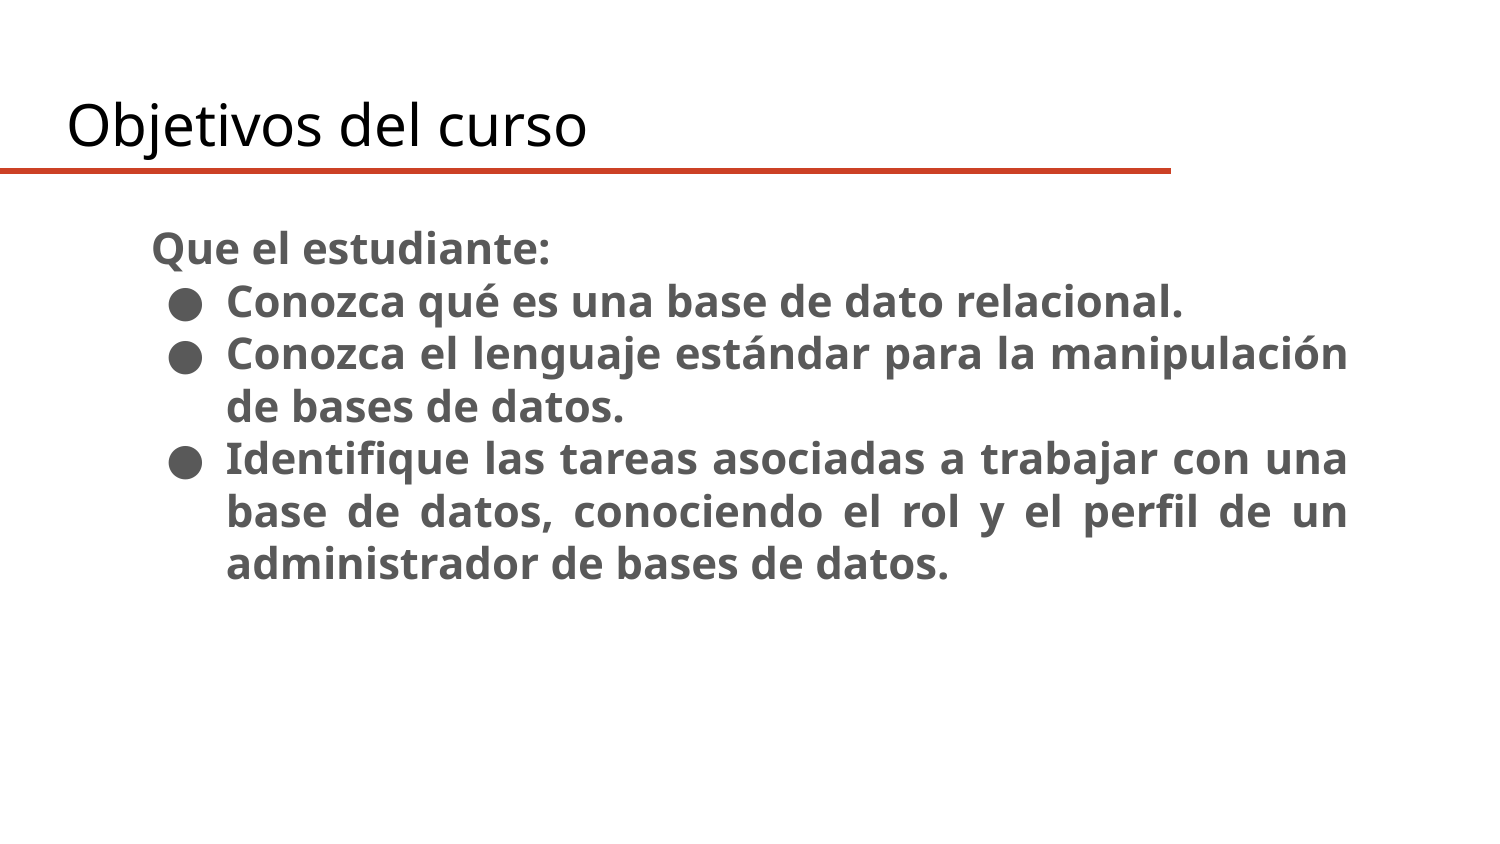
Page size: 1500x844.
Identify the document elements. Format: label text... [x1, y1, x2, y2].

title Objetivos del curso [51, 72, 1449, 167]
list Que el estudiante: Conozca qué es una base de dato relacional. Conozca el lenguaje estándar para la manipulación de bases de datos. Identifique las tareas asociadas a trabajar con una base de datos, conociendo el rol y el perfil de un administrador de bases de datos. [135, 205, 1365, 624]
